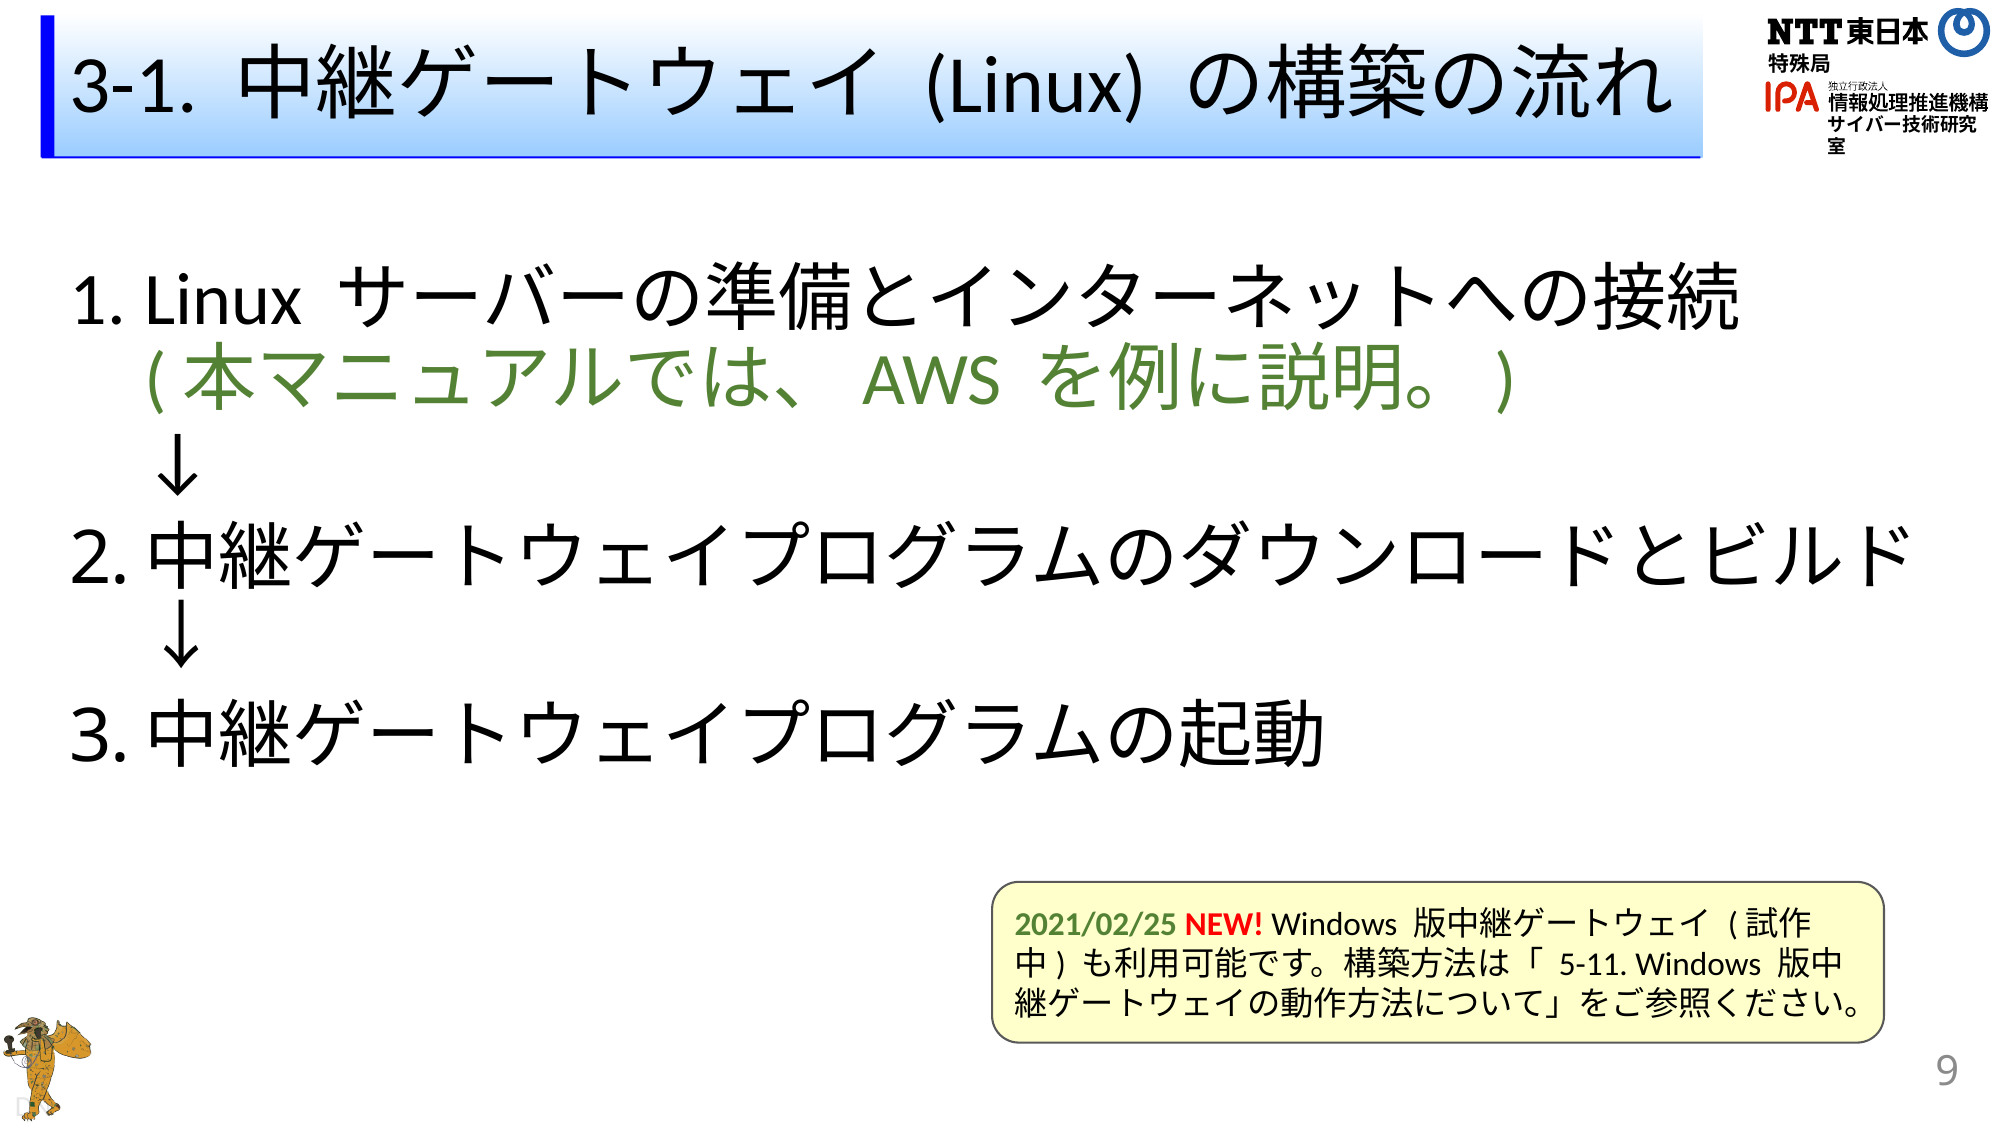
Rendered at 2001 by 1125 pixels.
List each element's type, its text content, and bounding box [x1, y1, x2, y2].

text_box 2021/02/25 NEW! Windows 版中継ゲートウェイ (試作中) も利用可能です。構築方法は「 5-11. Windows 版中継ゲートウェイの動作方法について」をご参照ください。 [991, 880, 1886, 1044]
title 3-1. 中継ゲートウェイ (Linux) の構築の流れ [54, 30, 1703, 143]
slide_number 9 [1412, 1042, 1975, 1103]
list Linux サーバーの準備とインターネットへの接続 (本マニュアルでは、AWS を例に説明。) ↓ 中継ゲートウェイプログラムのダウンロードとビルド ↓ 中継ゲートウェイプログラムの起動 [54, 253, 1949, 821]
